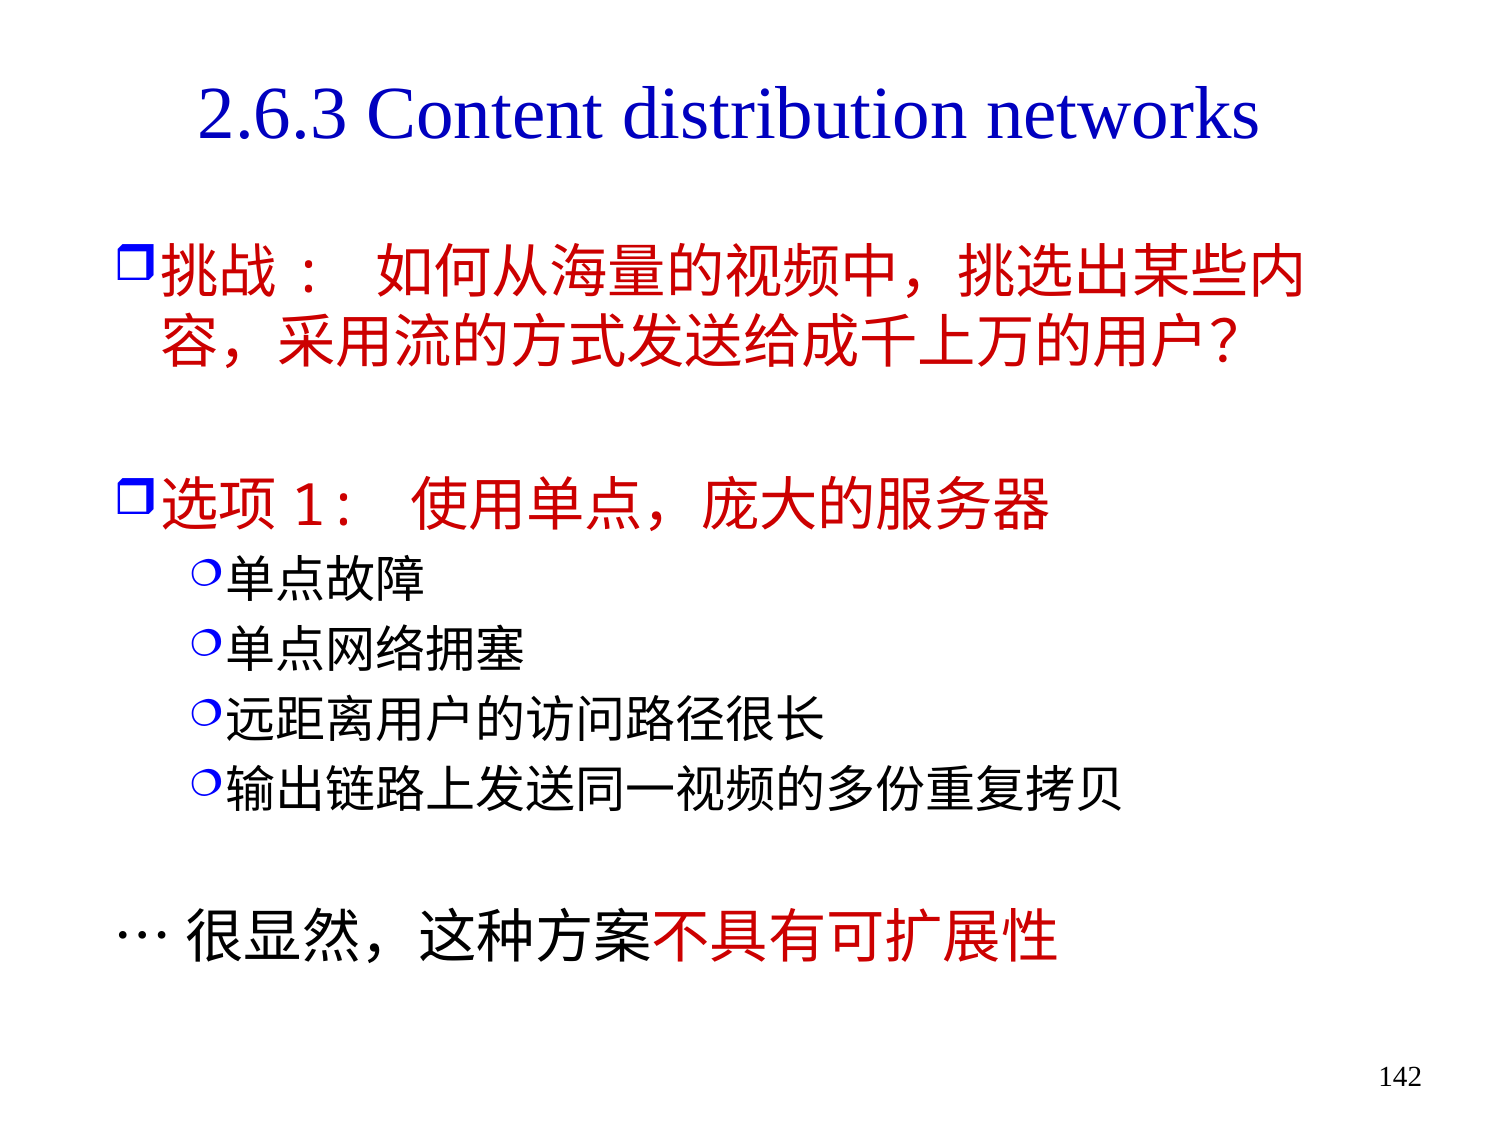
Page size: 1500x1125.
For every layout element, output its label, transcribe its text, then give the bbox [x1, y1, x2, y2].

slide_number 142 [1362, 1050, 1438, 1125]
title 2.6.3 Content distribution networks [59, 37, 1400, 181]
list 挑战: 如何从海量的视频中，挑选出某些内容，采用流的方式发送给成千上万的用户？ 选项1: 使用单点，庞大的服务器 单点故障 单点网络拥塞 远距离用户的访问路径很长 输出链路上发送同一视频的多份重复拷贝 …很显然，这种方案不具有可扩展性 [98, 226, 1374, 1056]
